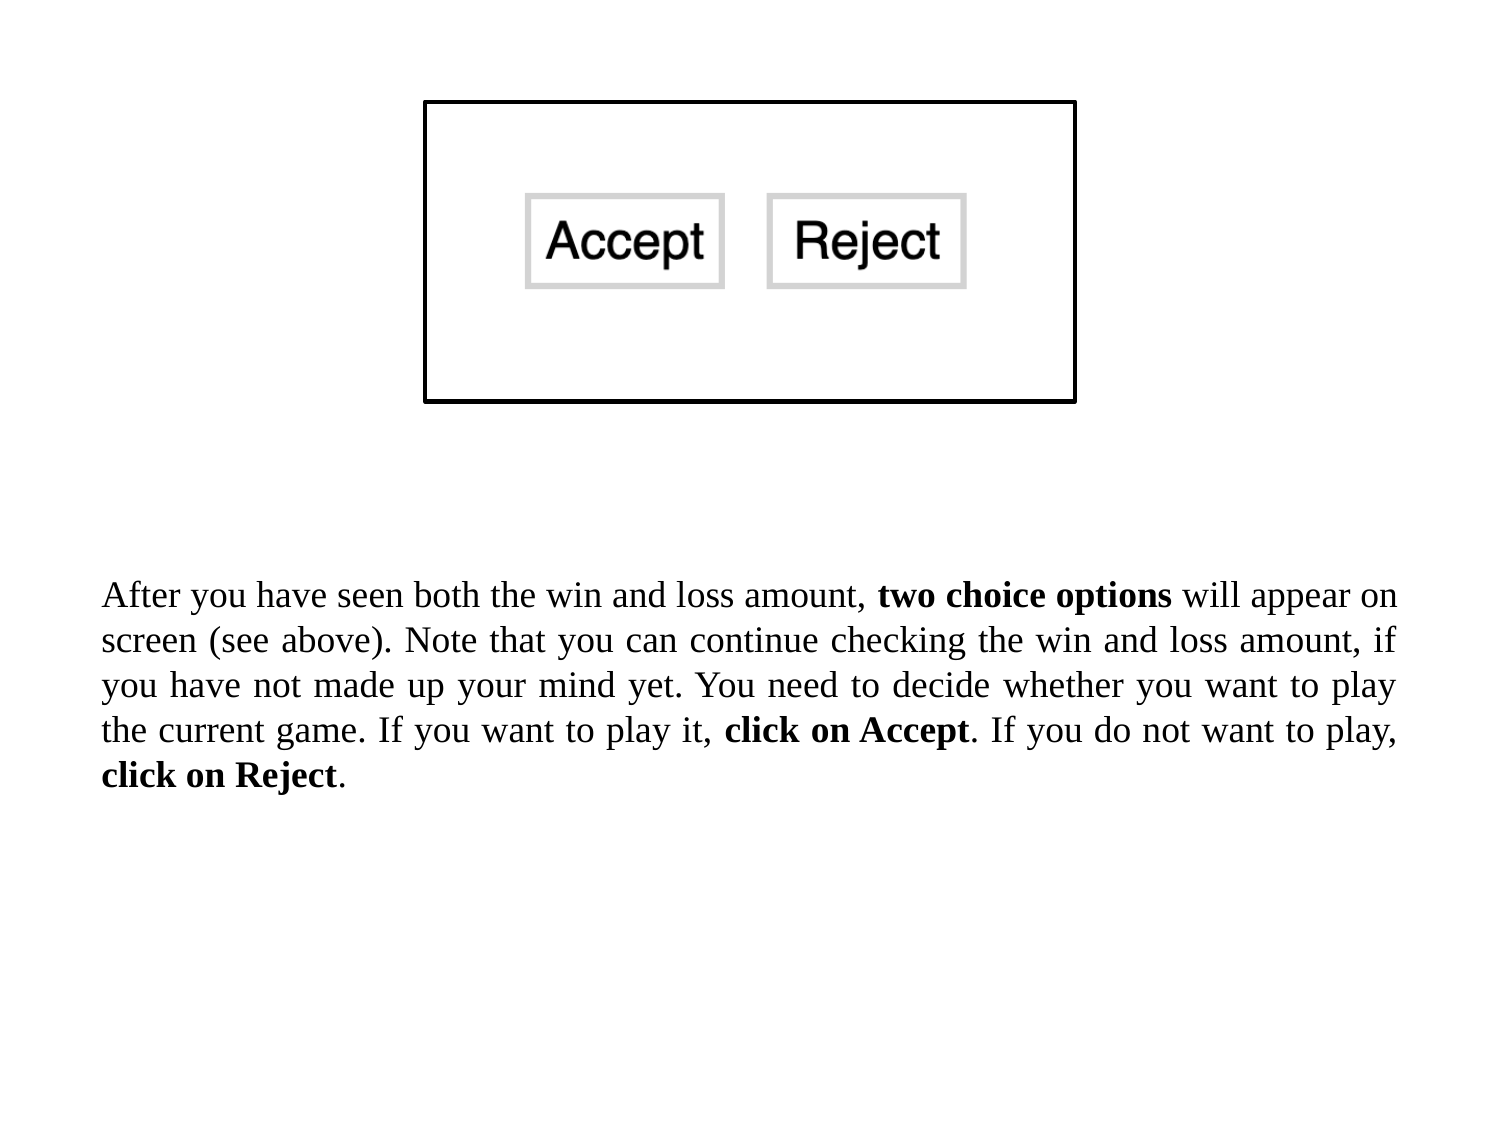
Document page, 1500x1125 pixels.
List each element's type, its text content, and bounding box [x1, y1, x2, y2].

text_box After you have seen both the win and loss amount, two choice options will appear on screen (see above). Note that you can continue checking the win and loss amount, if you have not made up your mind yet. You need to decide whether you want to play the current game. If you want to play it, click on Accept. If you do not want to play, click on Reject. [86, 562, 1414, 803]
picture [426, 103, 1074, 400]
